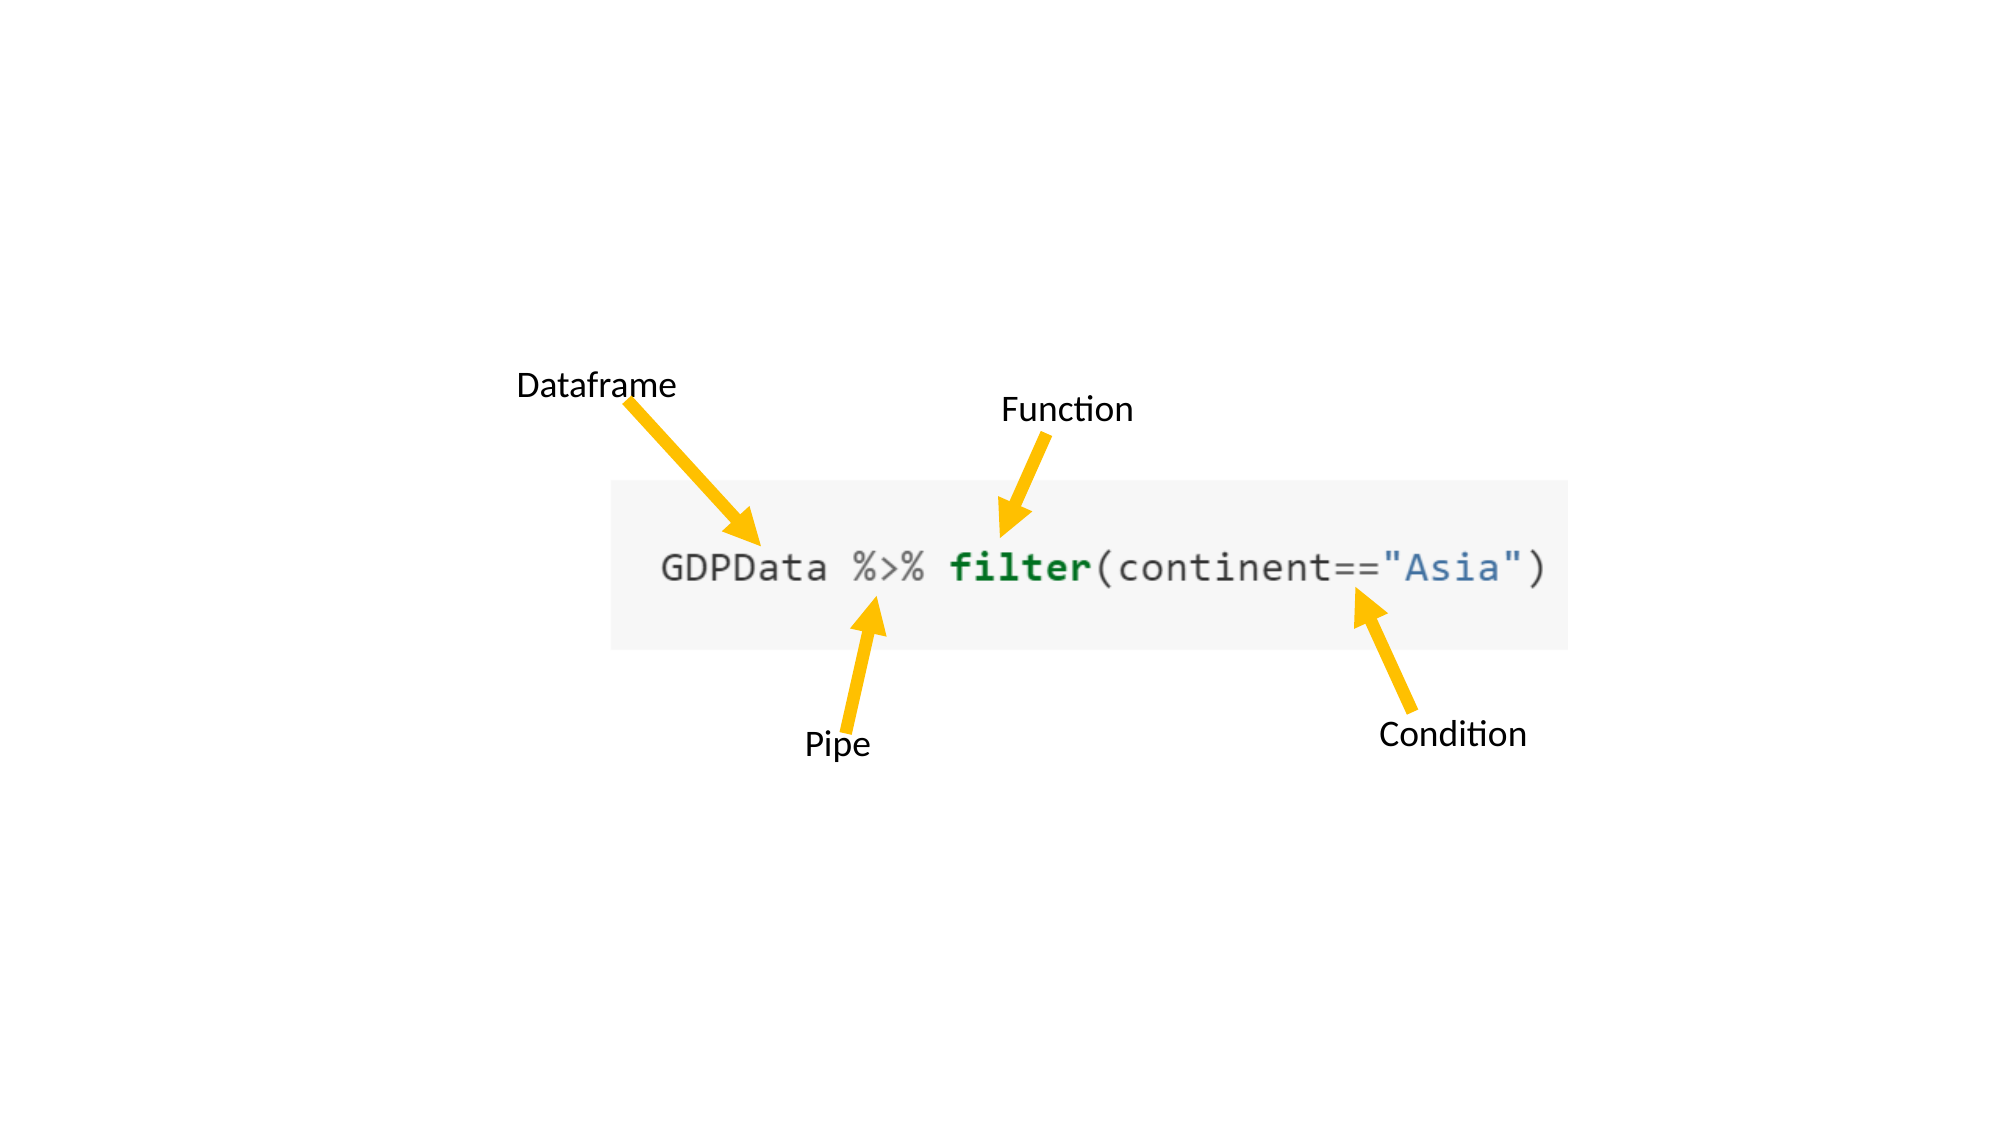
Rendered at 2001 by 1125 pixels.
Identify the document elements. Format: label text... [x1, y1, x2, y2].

text_box Function [986, 377, 1150, 437]
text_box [1355, 586, 1413, 713]
text_box Dataframe [501, 352, 693, 412]
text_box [626, 399, 761, 547]
text_box Condition [1364, 701, 1543, 762]
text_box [845, 595, 877, 734]
picture [605, 471, 1568, 661]
text_box Pipe [790, 712, 887, 772]
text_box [999, 433, 1047, 539]
